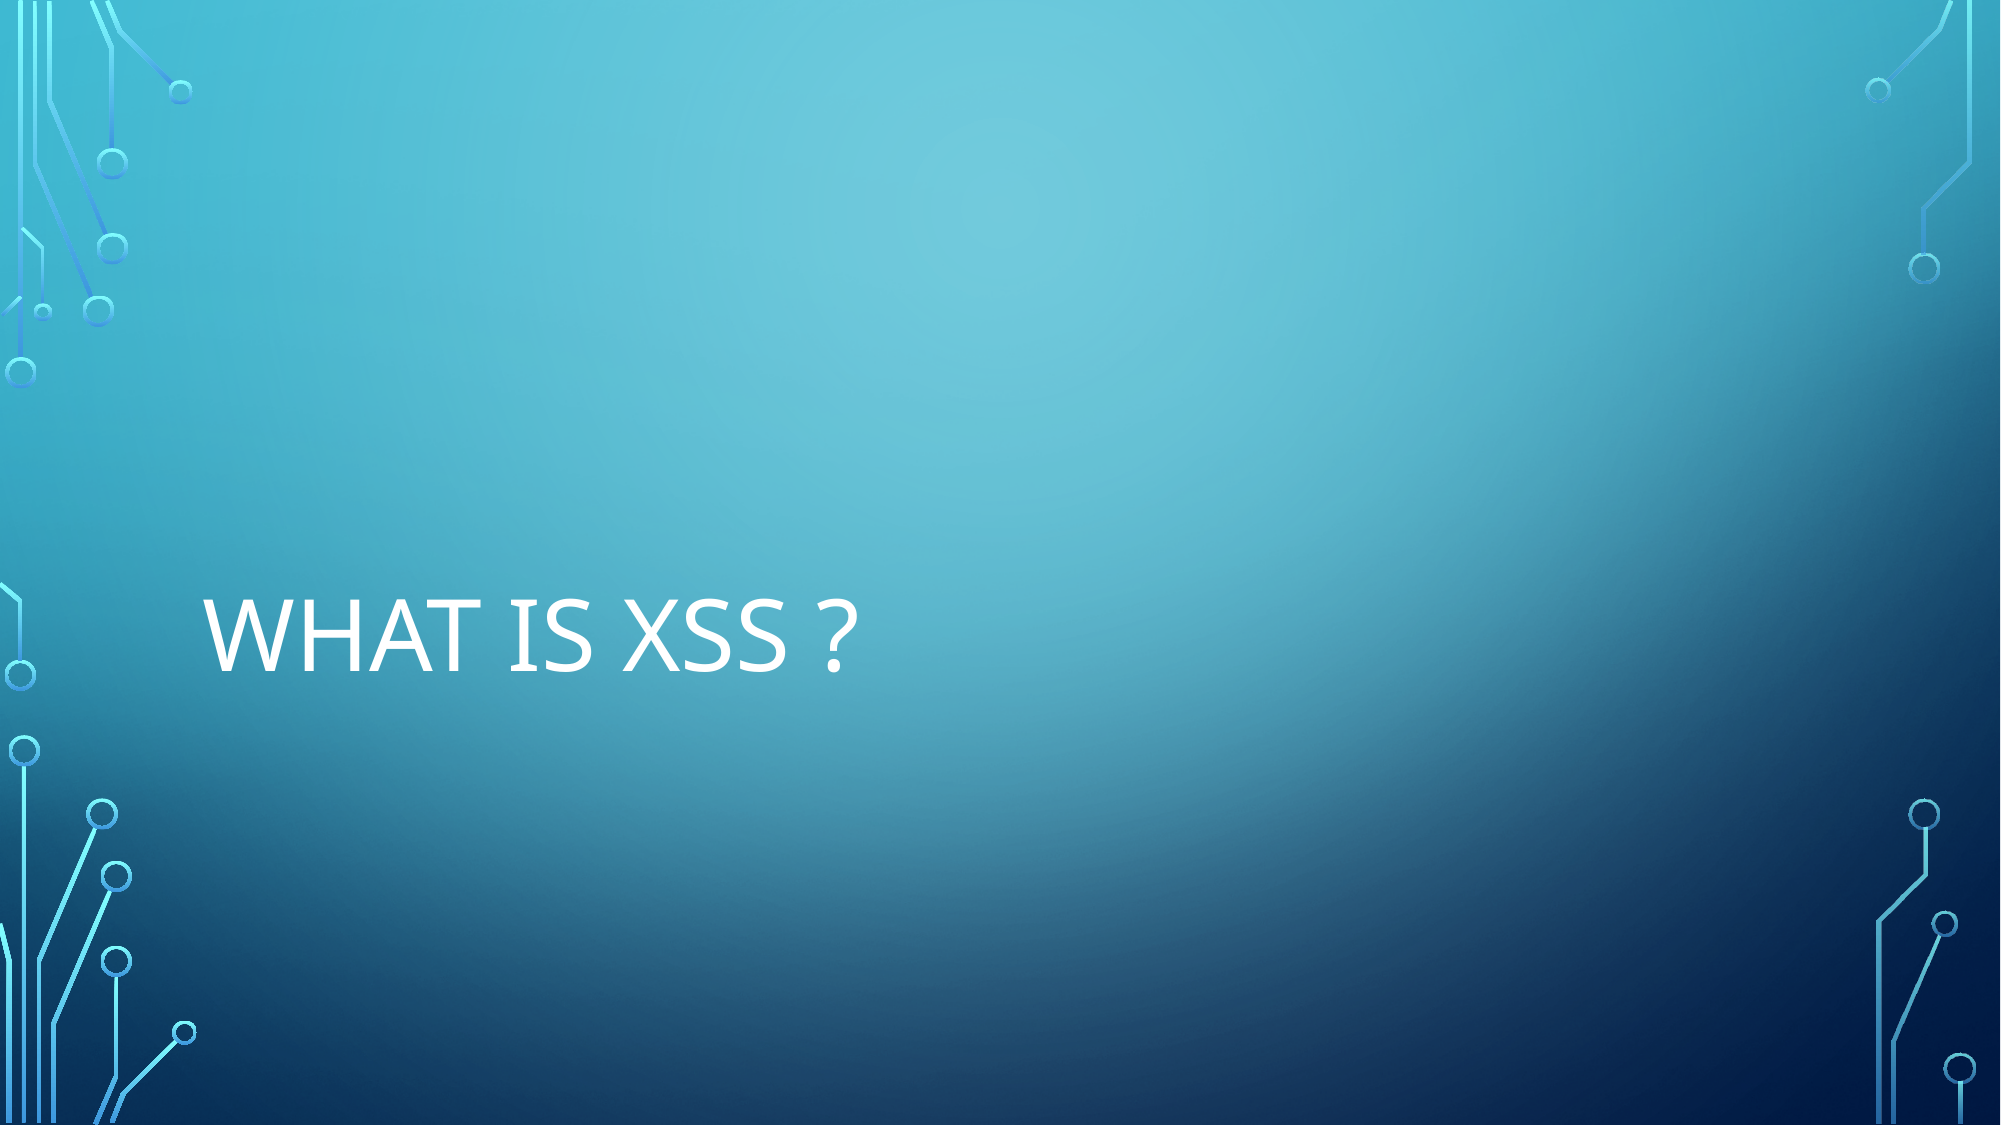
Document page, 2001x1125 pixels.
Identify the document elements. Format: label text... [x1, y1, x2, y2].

title What Is XSS ? [187, 232, 1813, 701]
